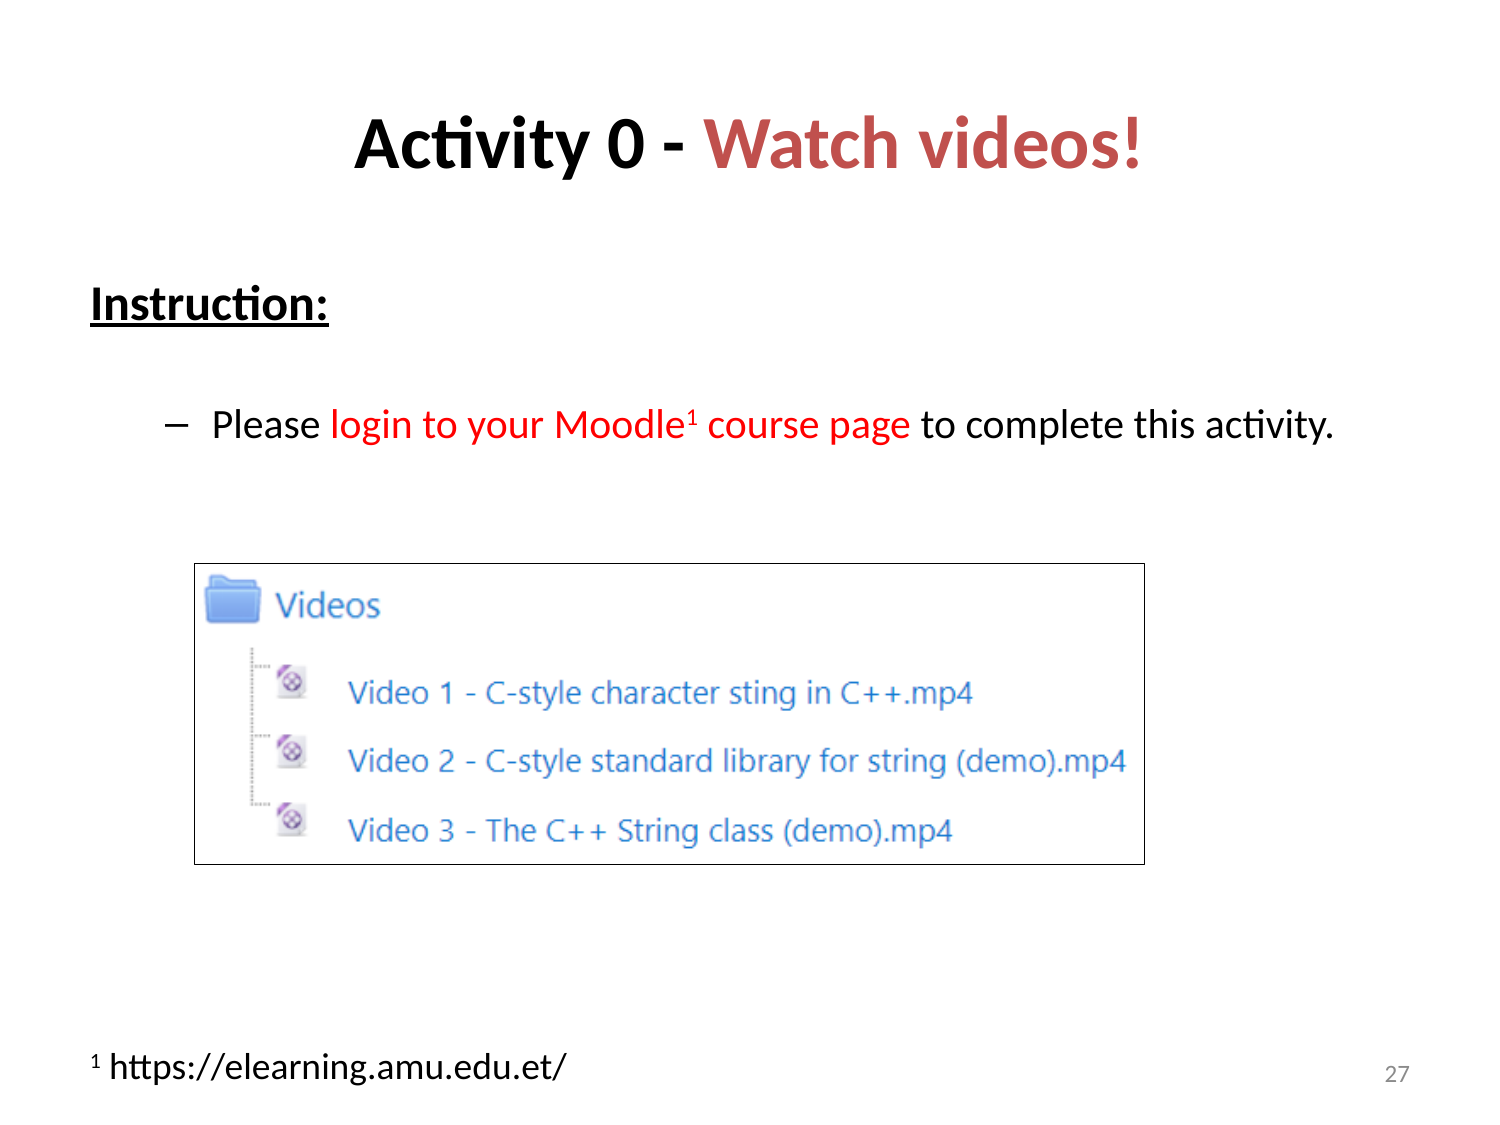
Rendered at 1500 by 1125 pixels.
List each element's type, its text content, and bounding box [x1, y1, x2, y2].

list Instruction: Please login to your Moodle1 course page to complete this activity. [75, 262, 1425, 1005]
slide_number 27 [1074, 1042, 1425, 1103]
title Activity 0 - Watch videos! [75, 45, 1425, 233]
picture [194, 563, 1145, 864]
text_box 1 https://elearning.amu.edu.et/ [74, 1034, 825, 1095]
